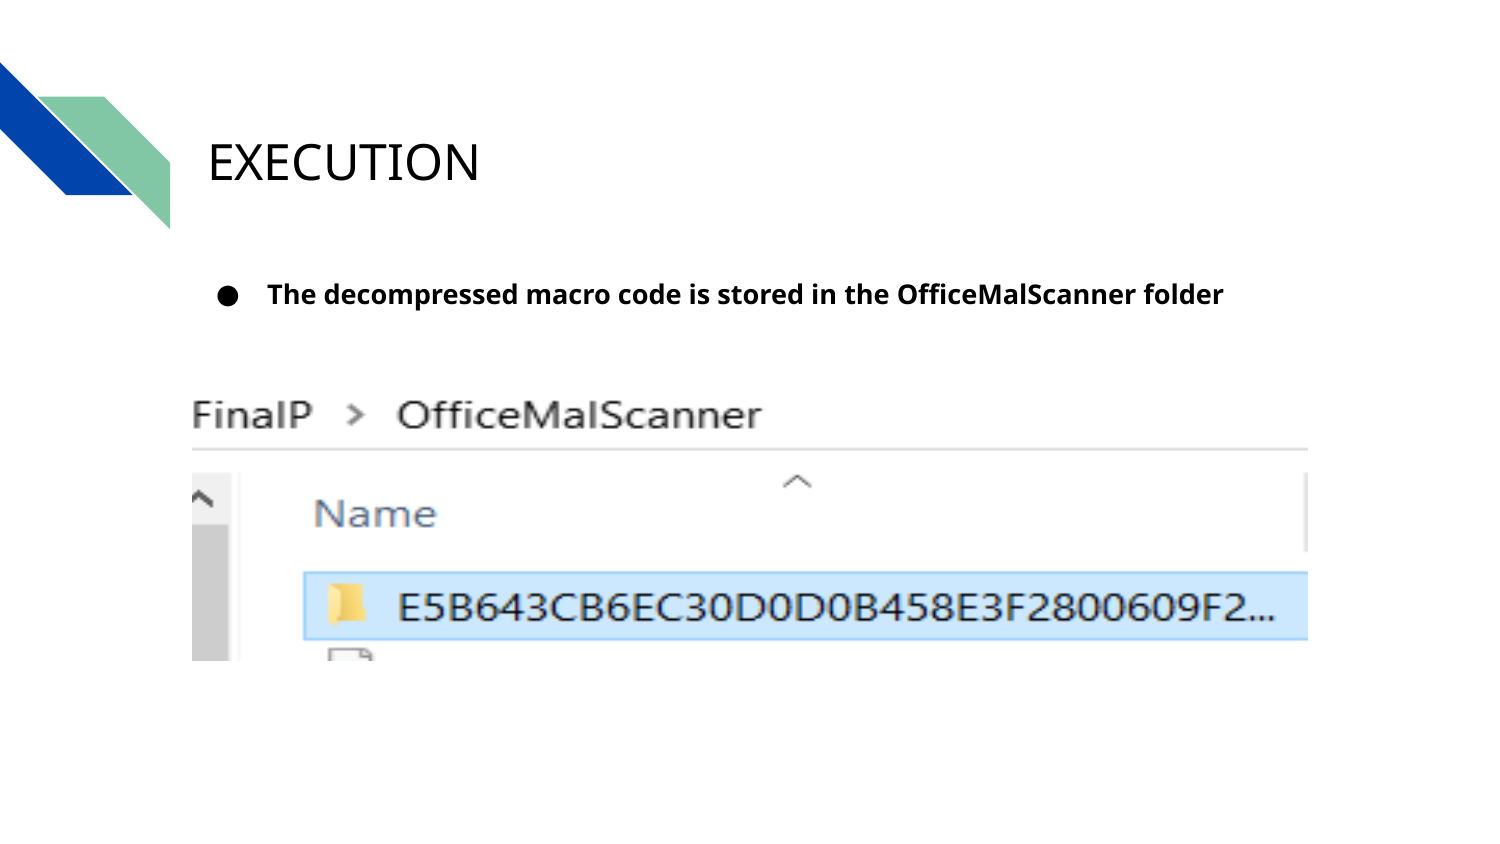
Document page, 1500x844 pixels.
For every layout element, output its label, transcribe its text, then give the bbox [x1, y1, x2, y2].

list The decompressed macro code is stored in the OfficeMalScanner folder [177, 257, 1368, 735]
title EXECUTION [192, 115, 1347, 203]
picture [191, 386, 1309, 661]
